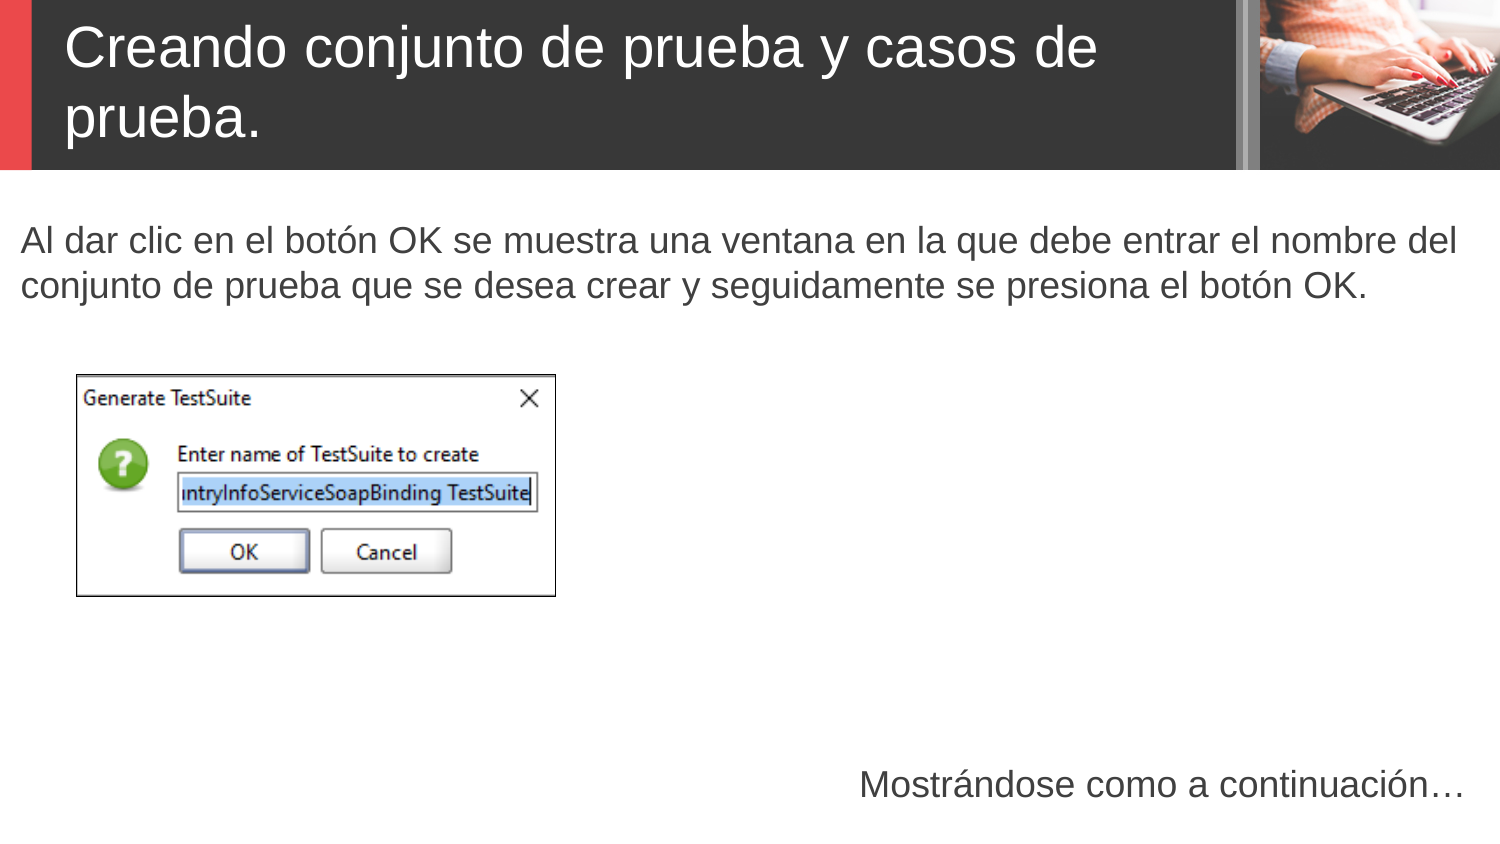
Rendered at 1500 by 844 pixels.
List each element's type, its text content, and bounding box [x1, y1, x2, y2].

list Creando conjunto de prueba y casos de prueba. [49, 32, 1231, 127]
text_box Al dar clic en el botón OK se muestra una ventana en la que debe entrar el nombre del conjunto de prueba que se desea crear y seguidamente se presiona el botón OK. [5, 209, 1483, 314]
text_box Mostrándose como a continuación… [844, 752, 1500, 813]
picture [0, 0, 1500, 844]
